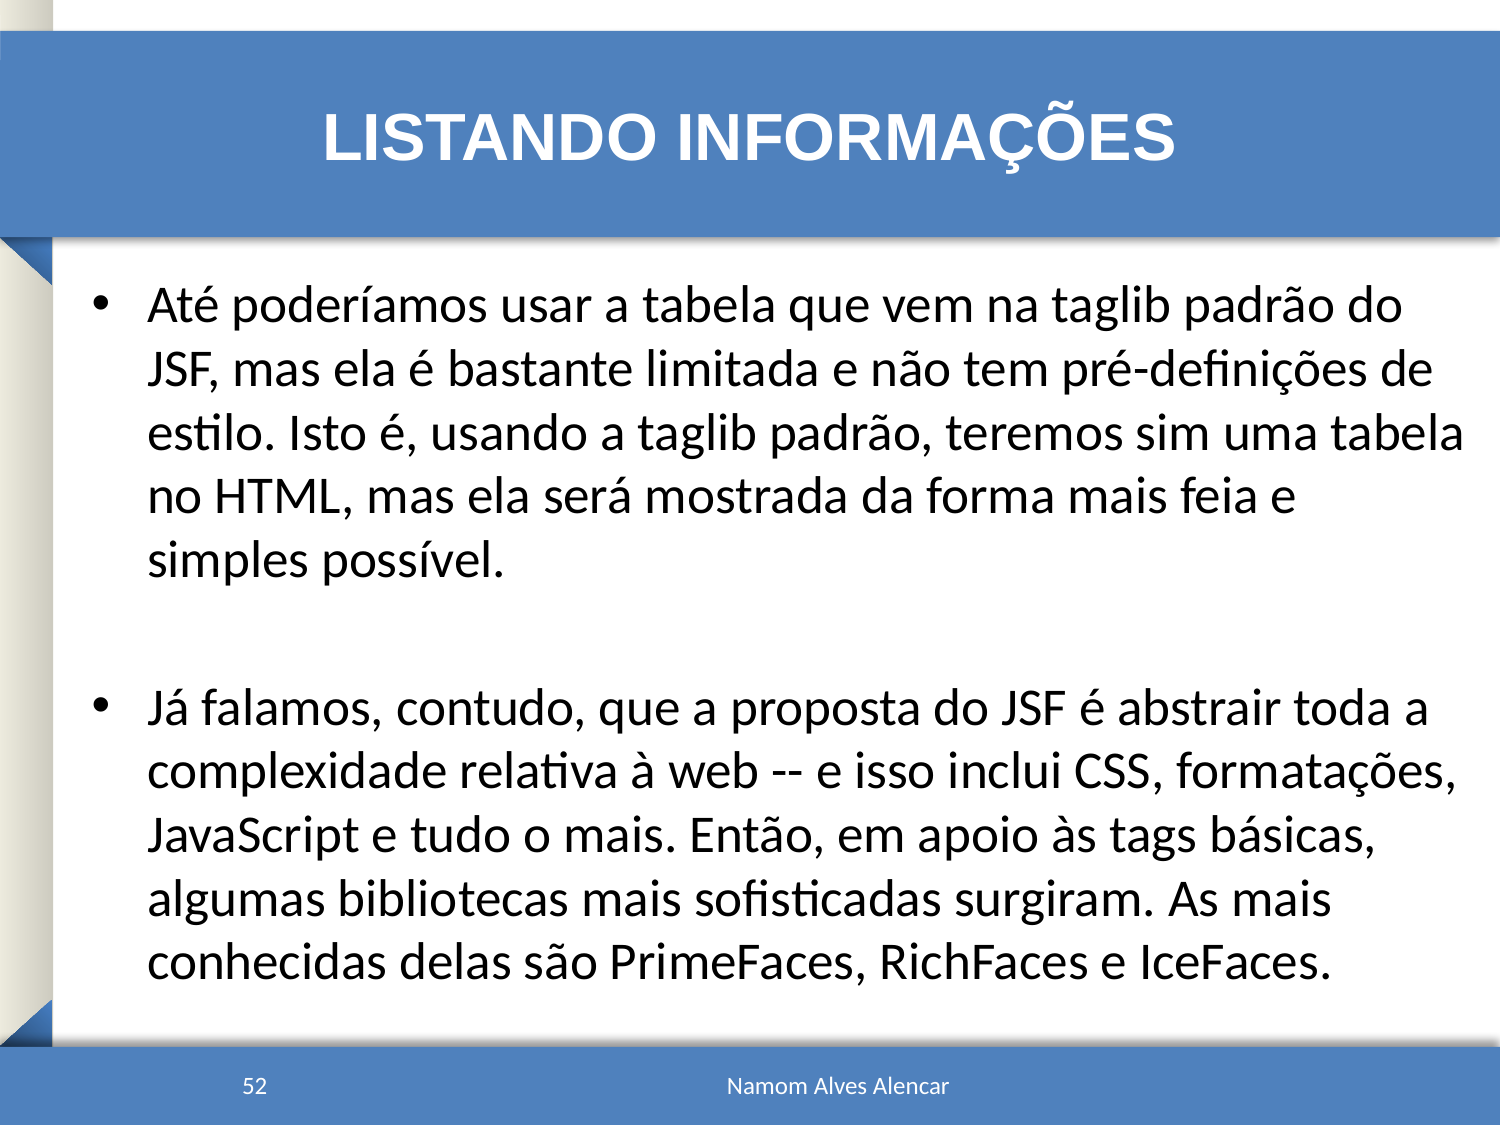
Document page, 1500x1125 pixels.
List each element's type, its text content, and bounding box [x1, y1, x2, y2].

title Listando informações [53, 57, 1447, 211]
footer Namom Alves Alencar [601, 1054, 1077, 1115]
list Até poderíamos usar a tabela que vem na taglib padrão do JSF, mas ela é bastante limitada e não tem pré-definições de estilo. Isto é, usando a taglib padrão, teremos sim uma tabela no HTML, mas ela será mostrada da forma mais feia e simples possível. Já falamos, contudo, que a proposta do JSF é abstrair toda a complexidade relativa à web -- e isso inclui CSS, formatações, JavaScript e tudo o mais. Então, em apoio às tags básicas, algumas bibliotecas mais sofisticadas surgiram. As mais conhecidas delas são PrimeFaces, RichFaces e IceFaces. [76, 262, 1483, 1024]
slide_number 52 [227, 1054, 578, 1115]
